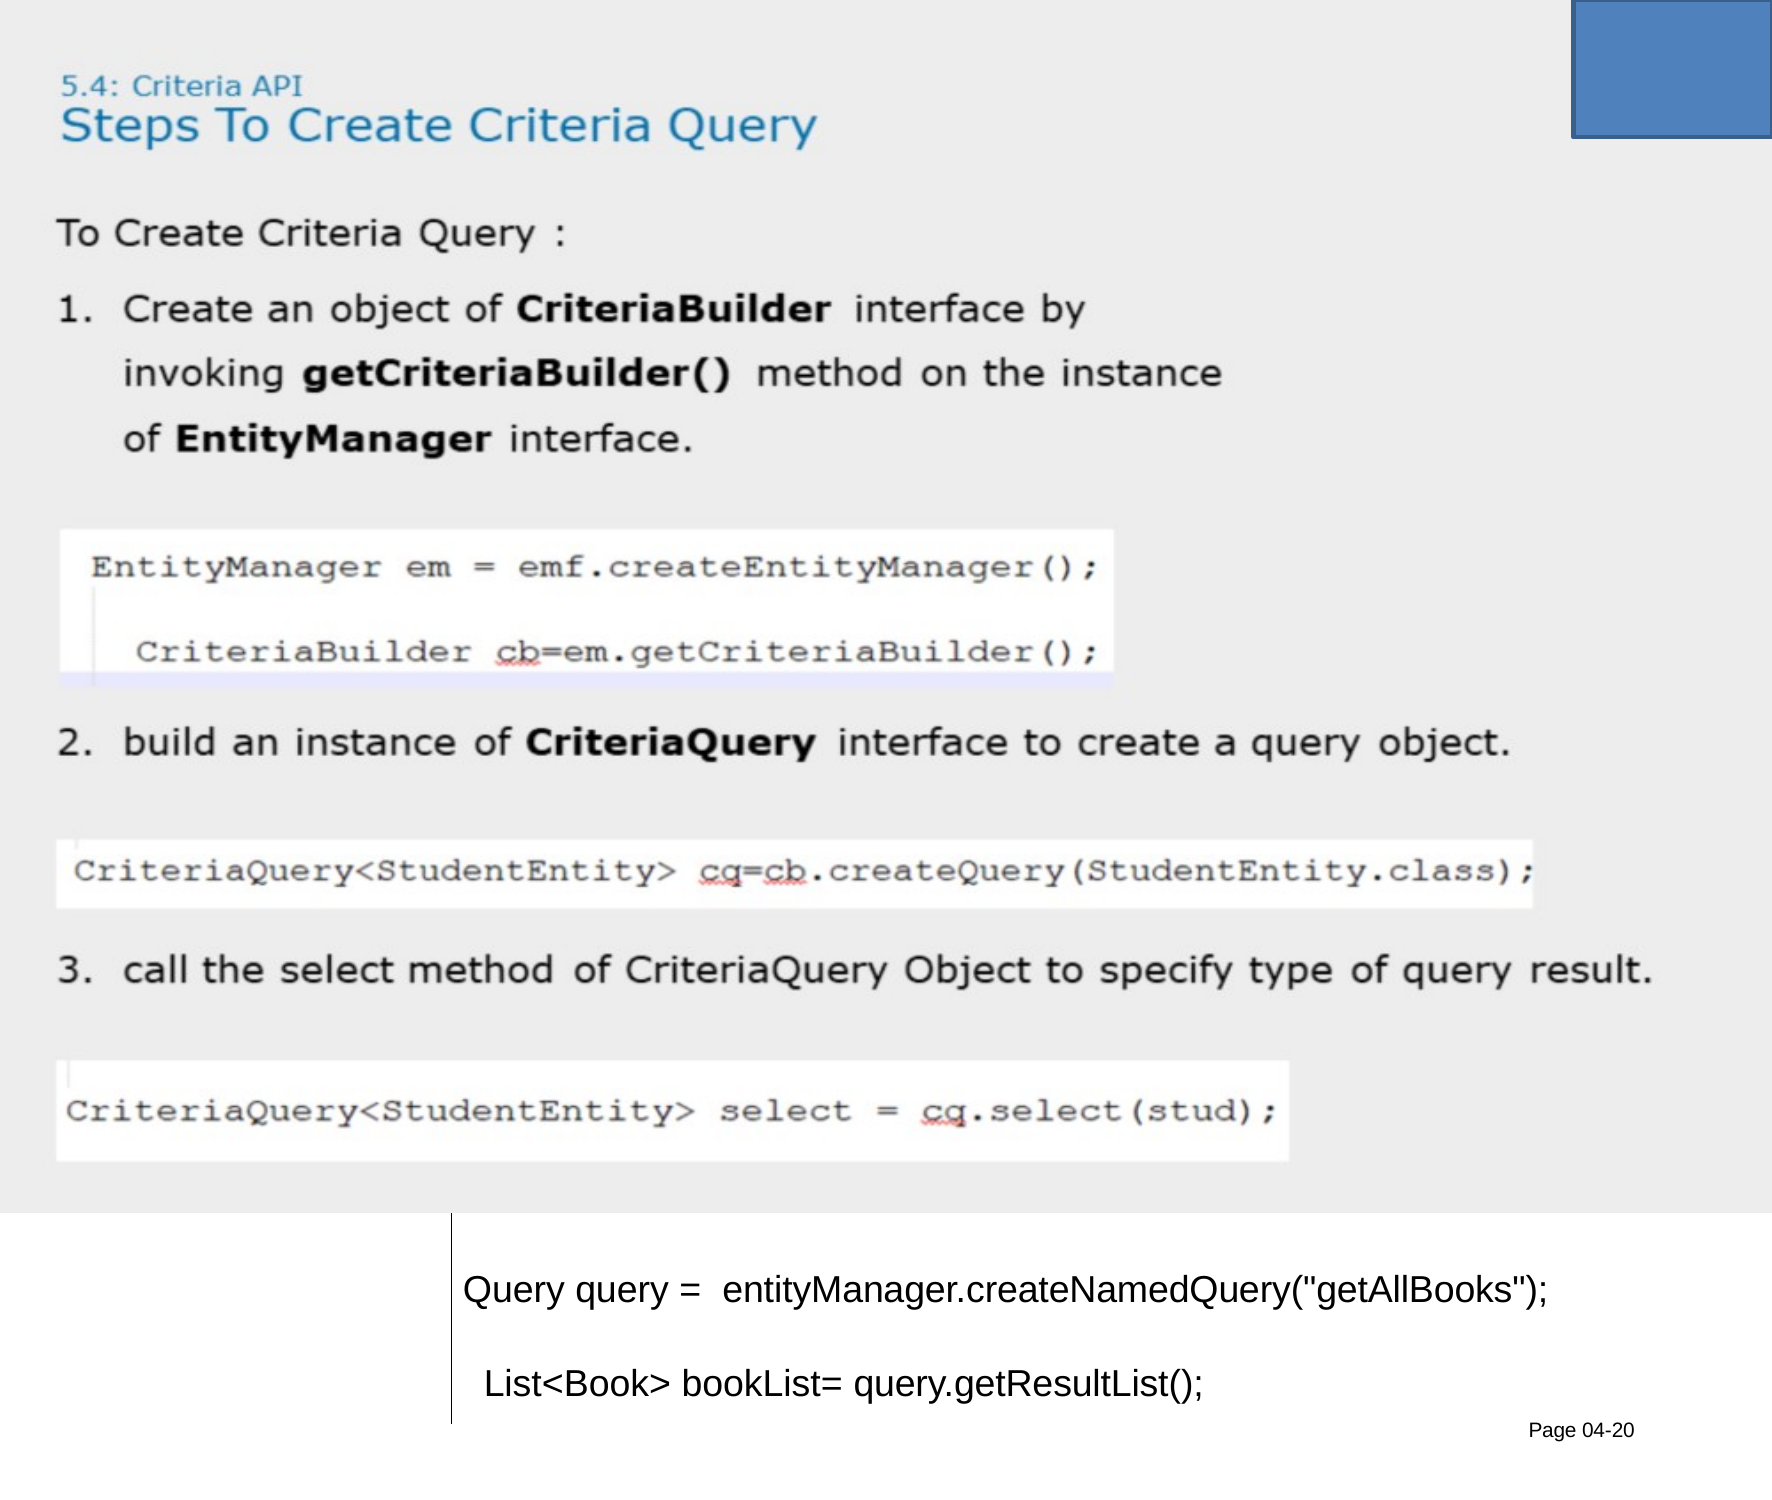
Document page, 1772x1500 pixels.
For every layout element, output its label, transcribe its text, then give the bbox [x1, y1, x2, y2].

slide_number Page 04-20 [1526, 1416, 1709, 1500]
text_box Query query = entityManager.createNamedQuery("getAllBooks"); List<Book> bookList= query.getResultList(); [460, 1262, 1649, 1404]
picture [0, 0, 1772, 1213]
